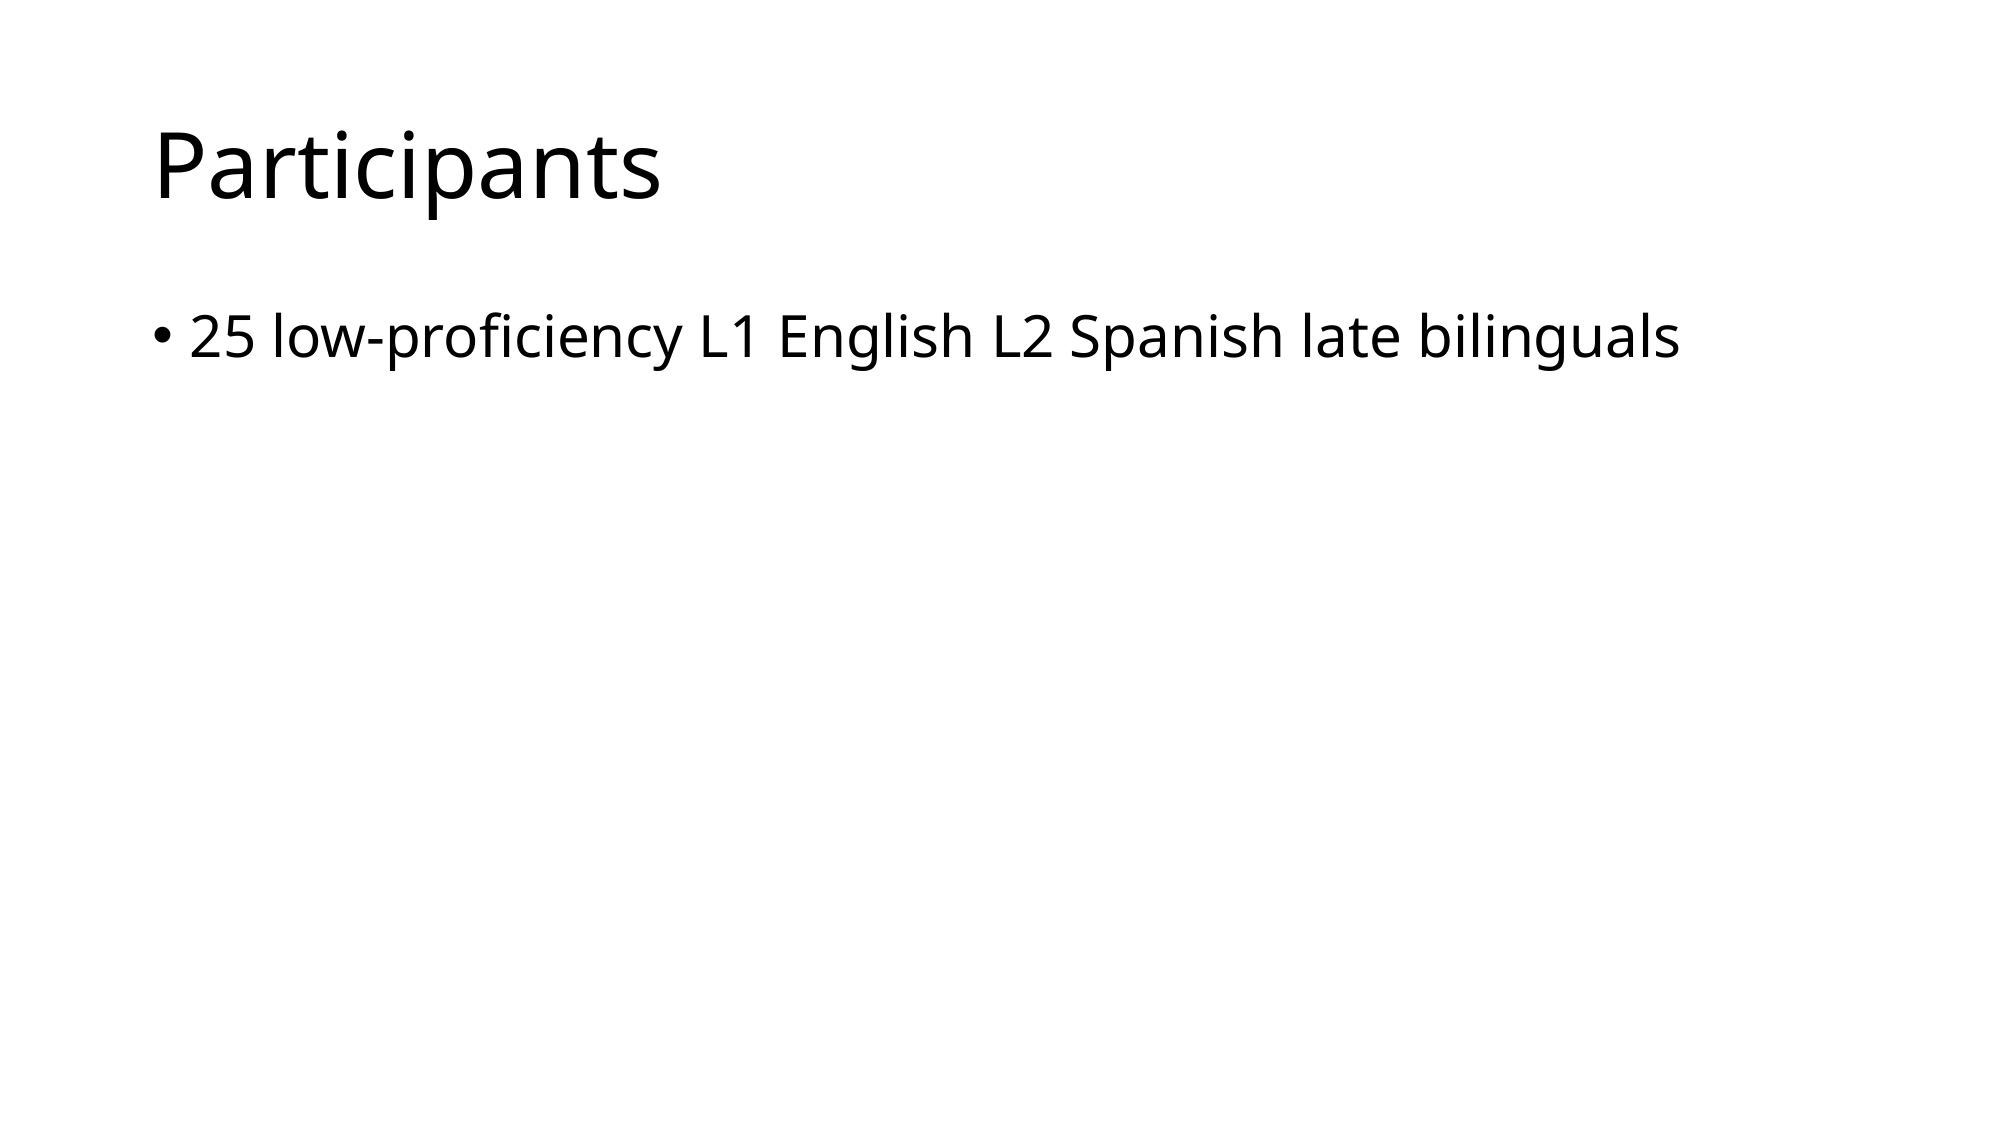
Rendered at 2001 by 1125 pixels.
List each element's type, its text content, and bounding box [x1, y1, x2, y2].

title Participants [137, 59, 1863, 278]
list 25 low-proficiency L1 English L2 Spanish late bilinguals [137, 299, 1863, 1014]
